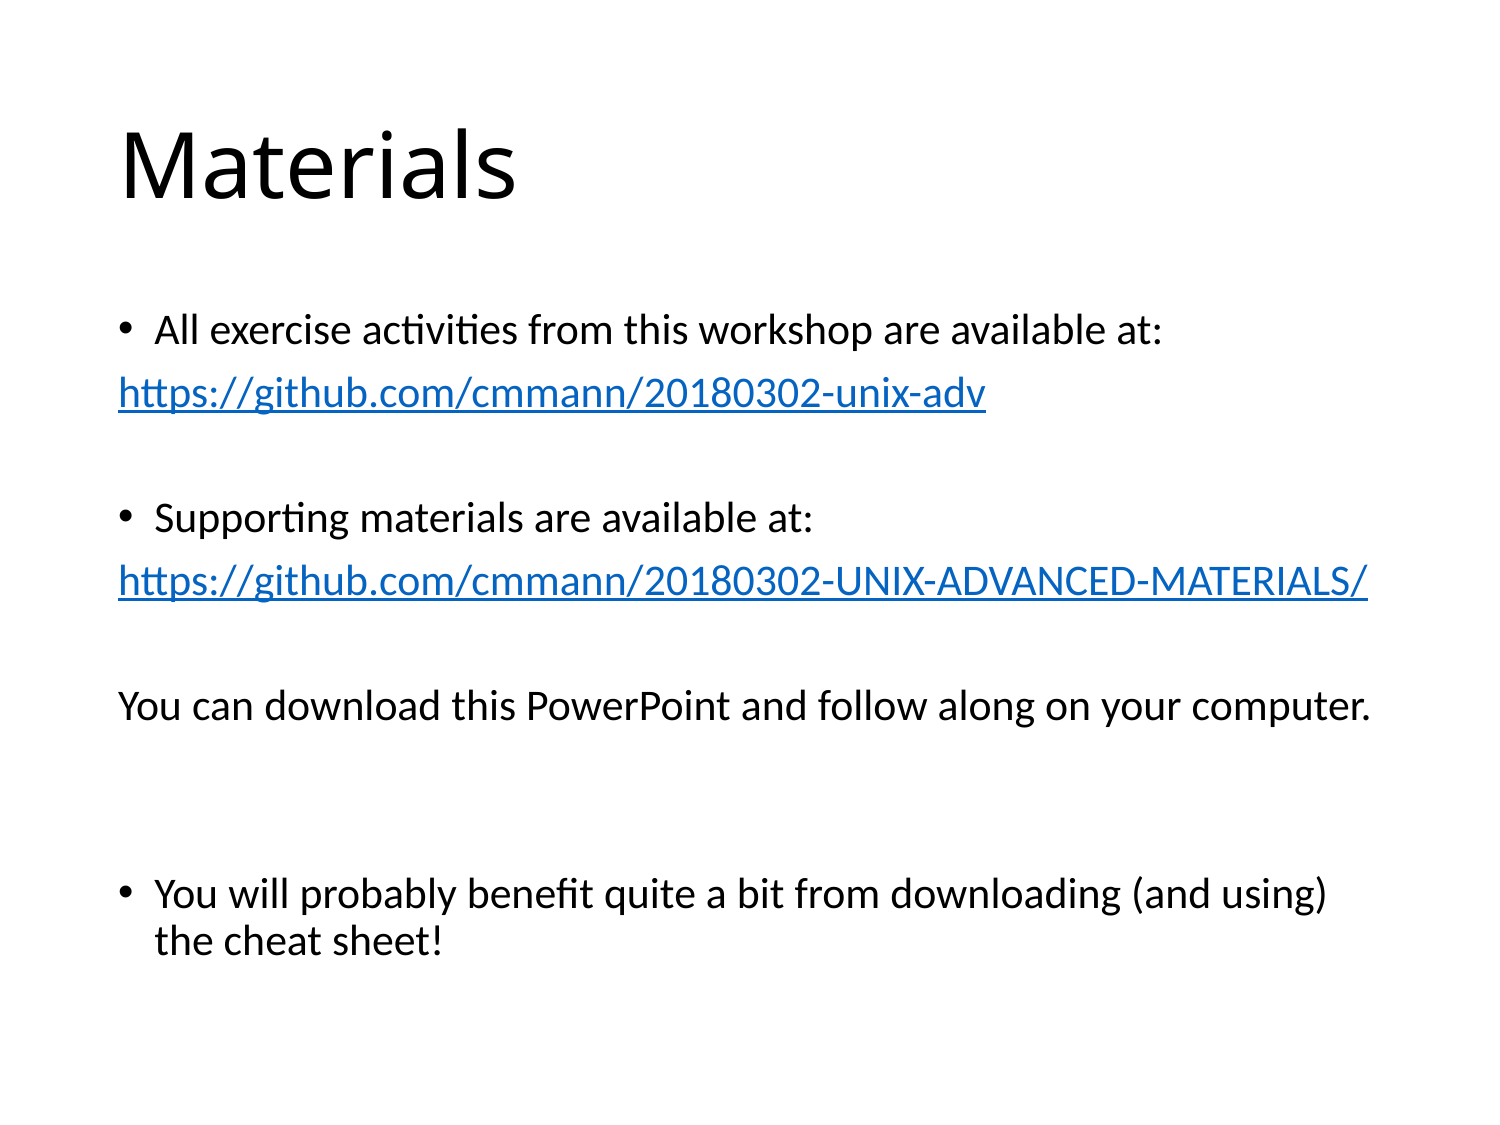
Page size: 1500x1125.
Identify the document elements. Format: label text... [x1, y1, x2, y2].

list All exercise activities from this workshop are available at: https://github.com/cmmann/20180302-unix-adv Supporting materials are available at: https://github.com/cmmann/20180302-UNIX-ADVANCED-MATERIALS/ You can download this PowerPoint and follow along on your computer. You will probably benefit quite a bit from downloading (and using) the cheat sheet! [103, 299, 1397, 1014]
title Materials [103, 59, 1397, 278]
